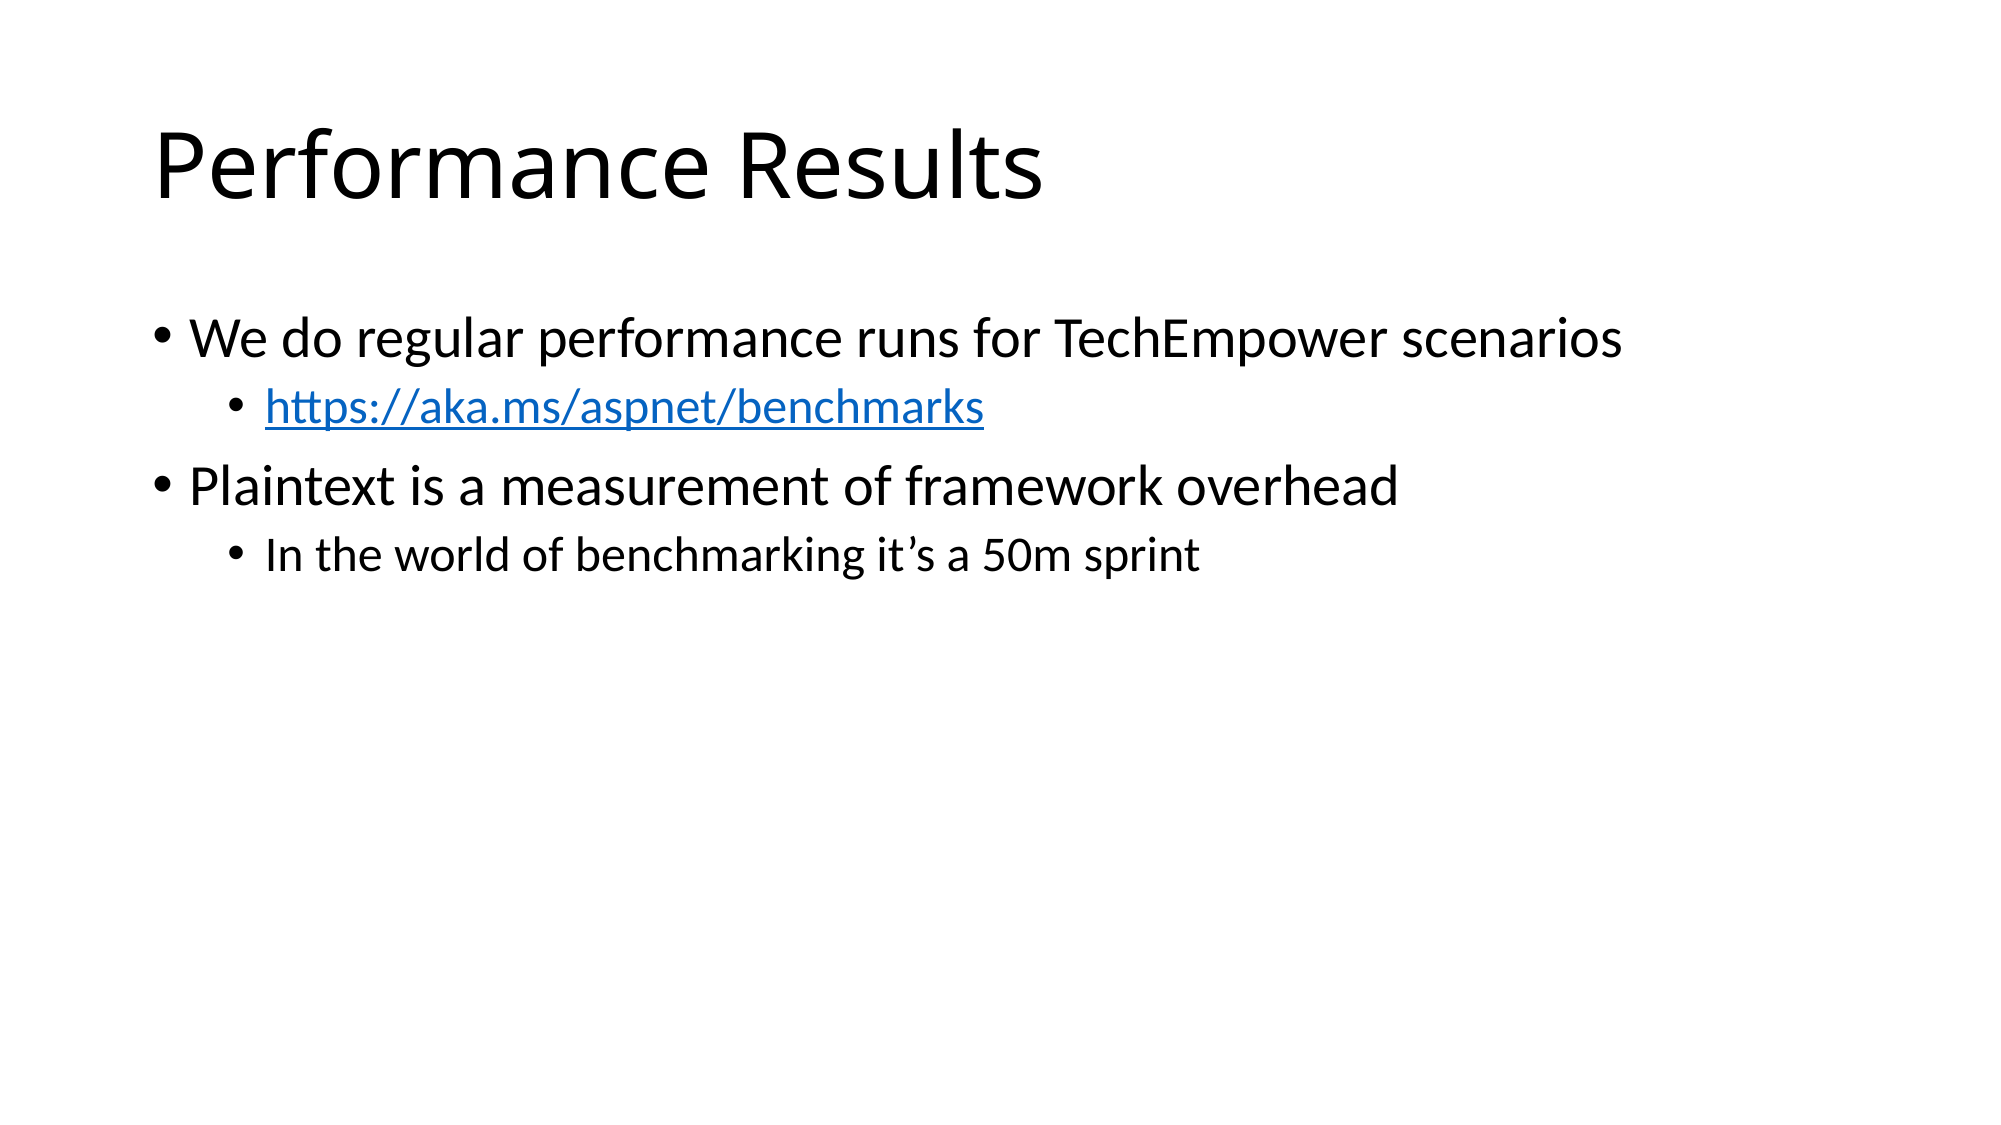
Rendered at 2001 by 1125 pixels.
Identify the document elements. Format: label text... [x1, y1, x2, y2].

list We do regular performance runs for TechEmpower scenarios https://aka.ms/aspnet/benchmarks Plaintext is a measurement of framework overhead In the world of benchmarking it’s a 50m sprint [137, 299, 1863, 1014]
title Performance Results [137, 59, 1863, 278]
